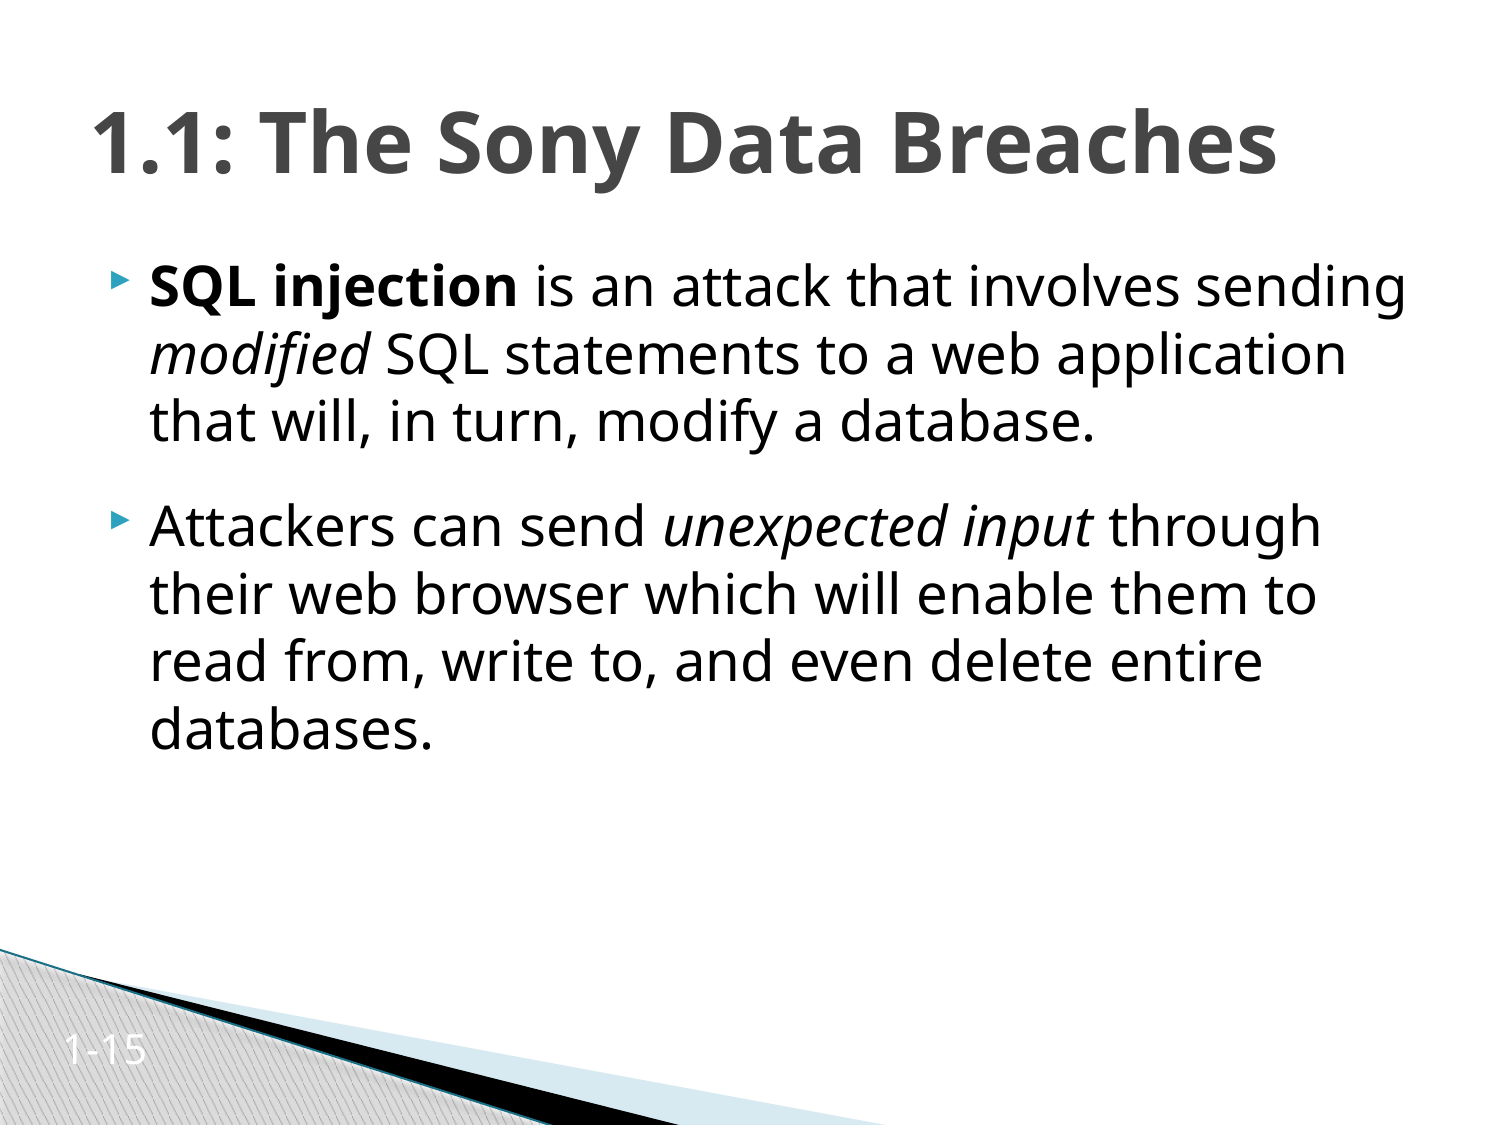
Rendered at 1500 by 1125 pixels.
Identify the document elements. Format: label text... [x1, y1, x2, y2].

list SQL injection is an attack that involves sending modified SQL statements to a web application that will, in turn, modify a database. Attackers can send unexpected input through their web browser which will enable them to read from, write to, and even delete entire databases. [75, 242, 1425, 986]
slide_number 1-15 [24, 1012, 163, 1088]
title 1.1: The Sony Data Breaches [75, 45, 1425, 233]
